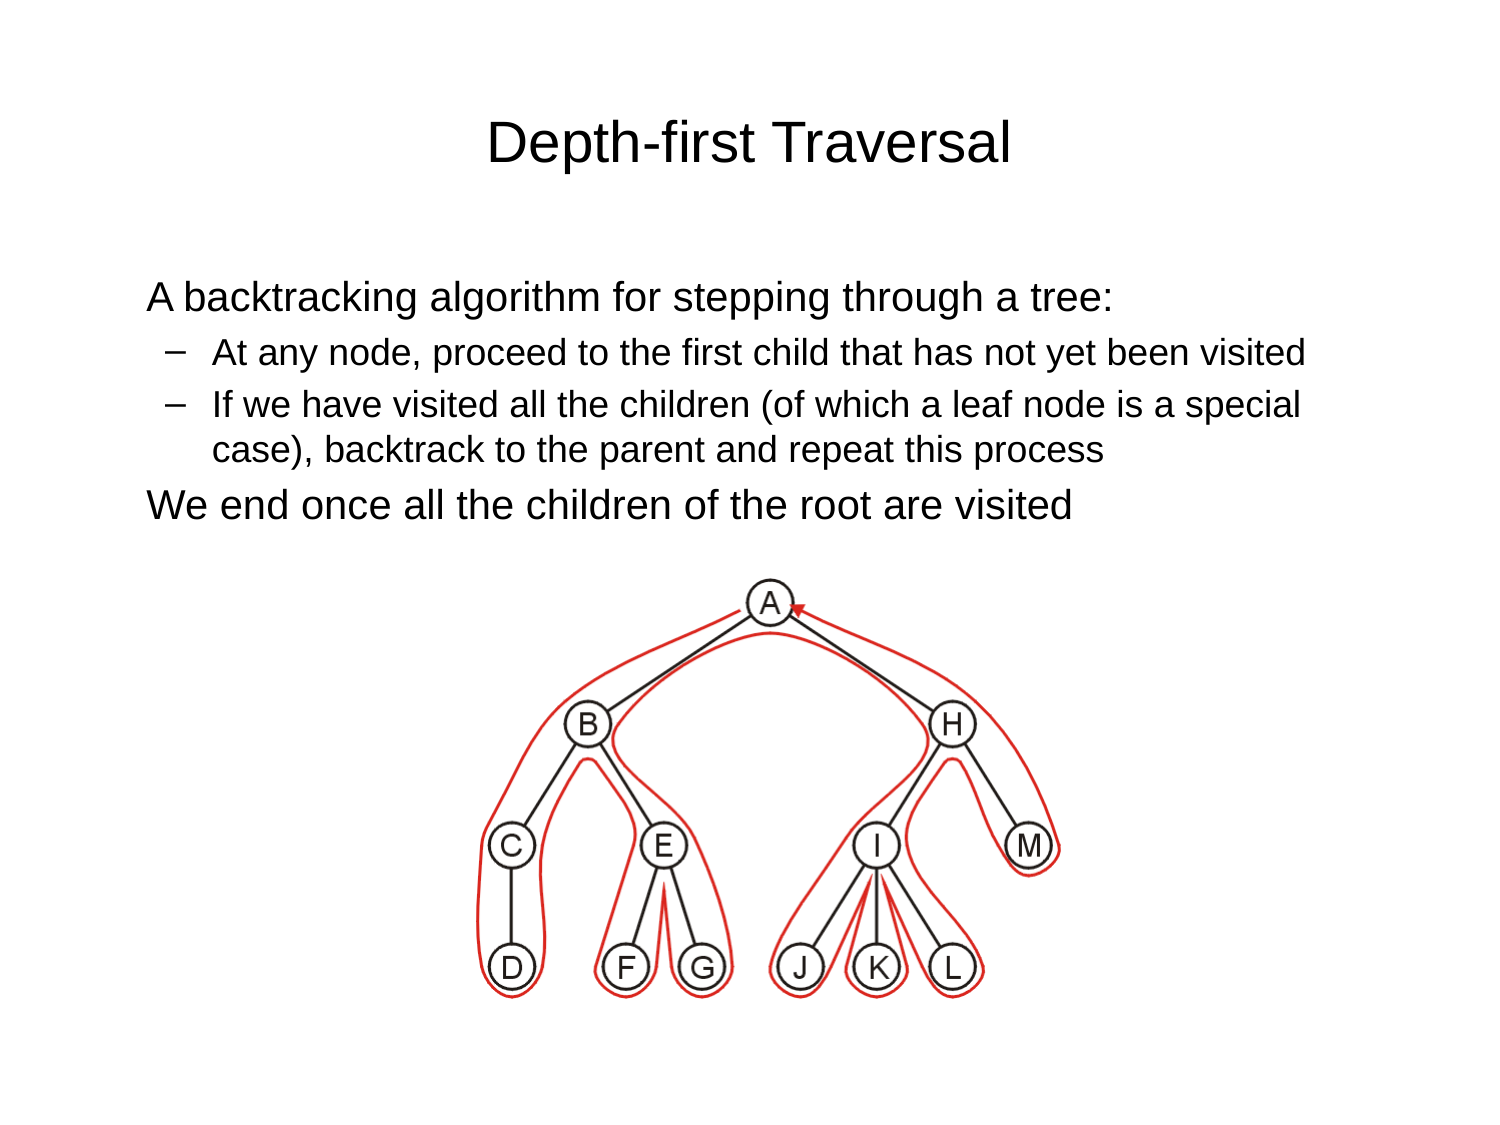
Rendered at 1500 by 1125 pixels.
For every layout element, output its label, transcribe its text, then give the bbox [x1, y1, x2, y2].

list A backtracking algorithm for stepping through a tree: At any node, proceed to the first child that has not yet been visited If we have visited all the children (of which a leaf node is a special case), backtrack to the parent and repeat this process We end once all the children of the root are visited [74, 262, 1426, 1006]
picture [466, 572, 1067, 1006]
title Depth-first Traversal [74, 44, 1426, 233]
